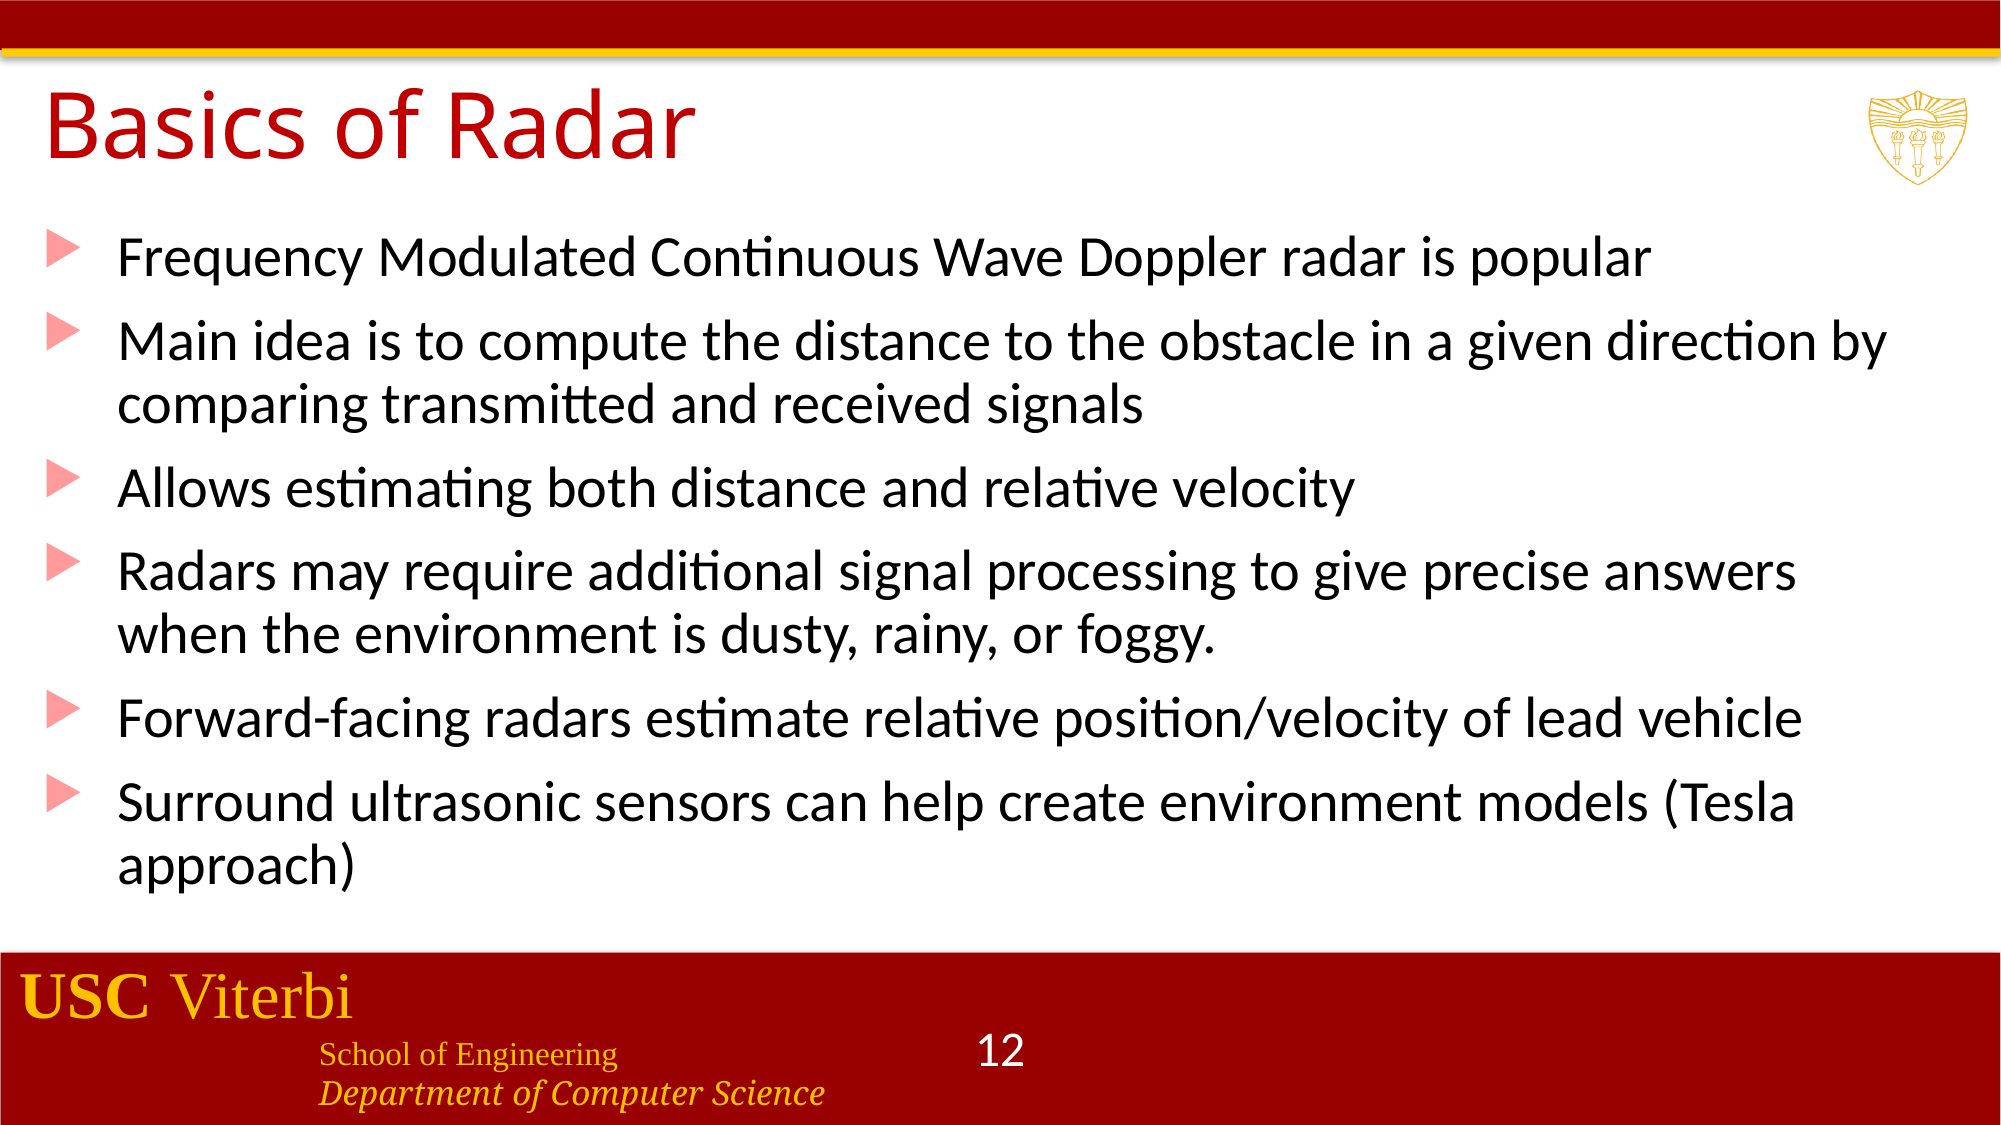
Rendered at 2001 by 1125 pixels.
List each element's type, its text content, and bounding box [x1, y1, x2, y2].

slide_number 12 [774, 1016, 1225, 1077]
picture [1836, 76, 2000, 199]
title Basics of Radar [27, 64, 1819, 193]
list Frequency Modulated Continuous Wave Doppler radar is popular Main idea is to compute the distance to the obstacle in a given direction by comparing transmitted and received signals Allows estimating both distance and relative velocity Radars may require additional signal processing to give precise answers when the environment is dusty, rainy, or foggy. Forward-facing radars estimate relative position/velocity of lead vehicle Surround ultrasonic sensors can help create environment models (Tesla approach) [27, 218, 1947, 933]
